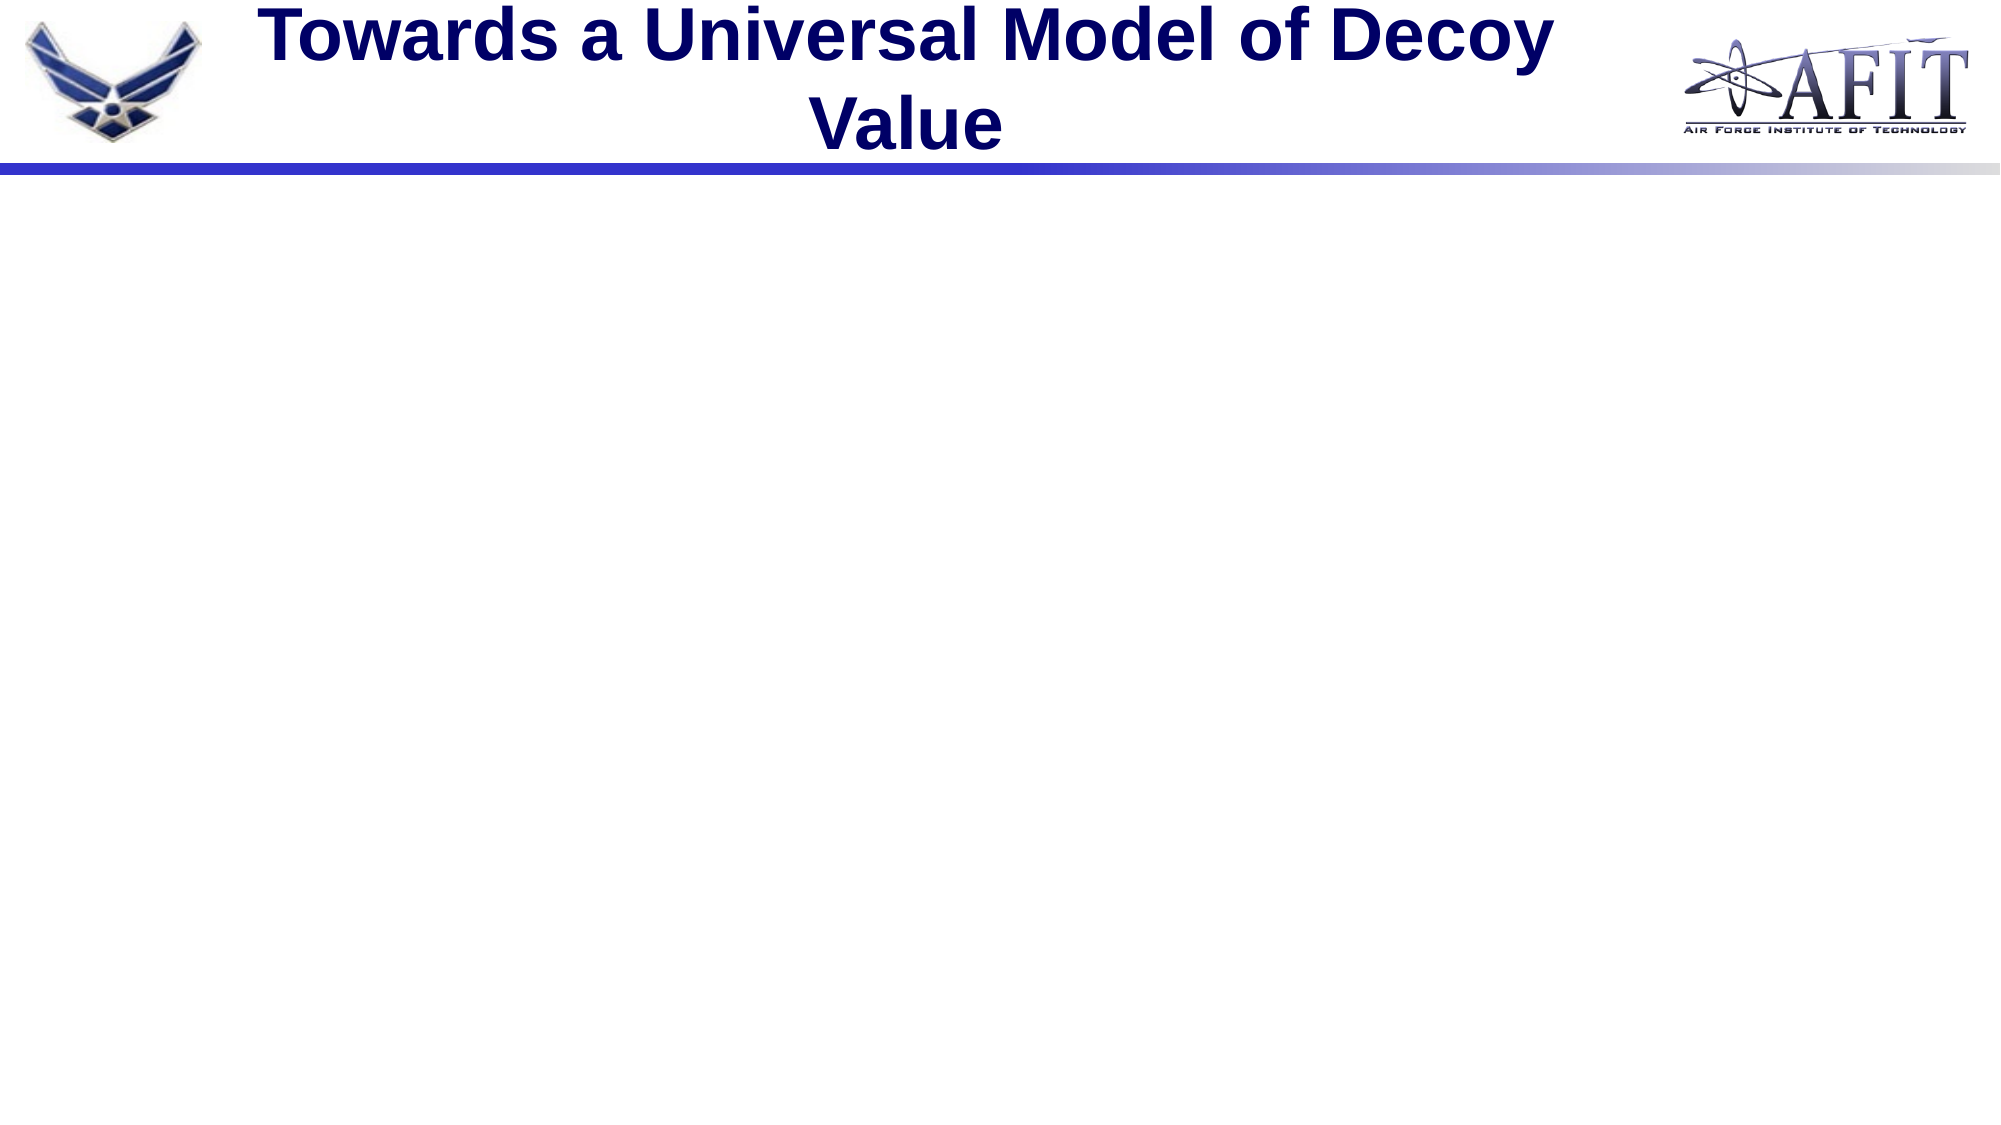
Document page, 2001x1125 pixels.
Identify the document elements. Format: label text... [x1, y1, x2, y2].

picture [25, 21, 170, 143]
title Towards a Universal Model of Decoy Value [170, 0, 1643, 169]
